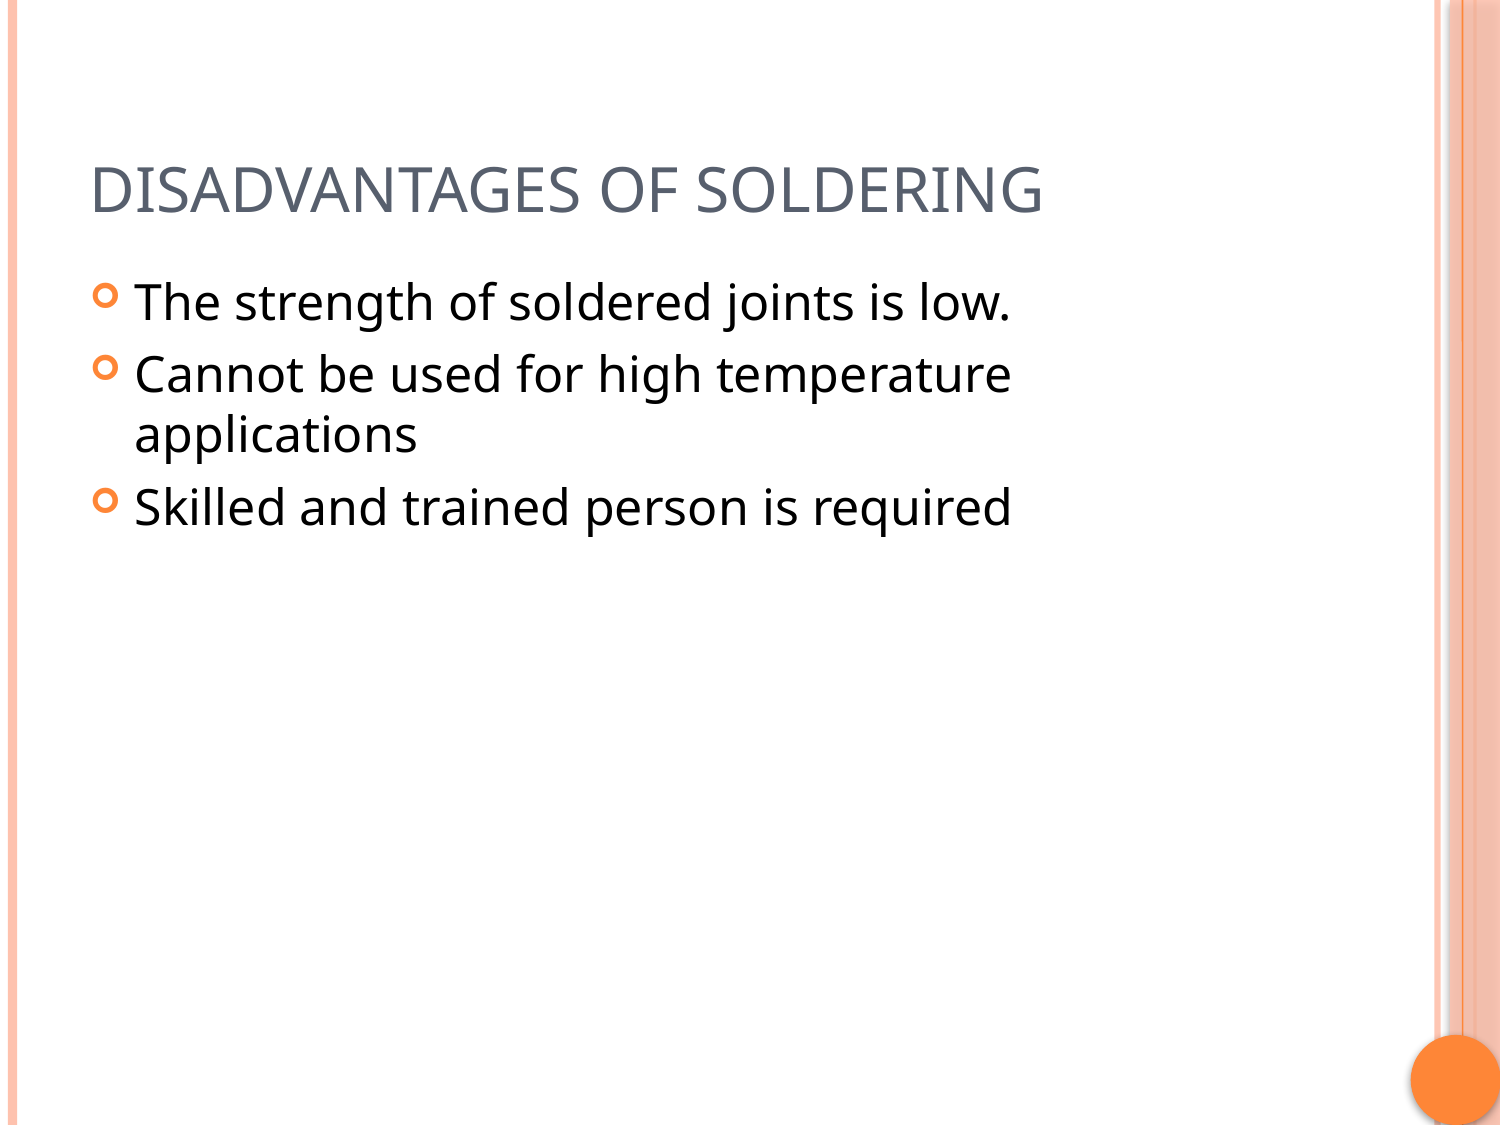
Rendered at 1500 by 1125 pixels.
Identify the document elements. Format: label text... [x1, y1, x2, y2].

list The strength of soldered joints is low. Cannot be used for high temperature applications Skilled and trained person is required [75, 262, 1300, 1062]
title Disadvantages of Soldering [75, 45, 1300, 233]
